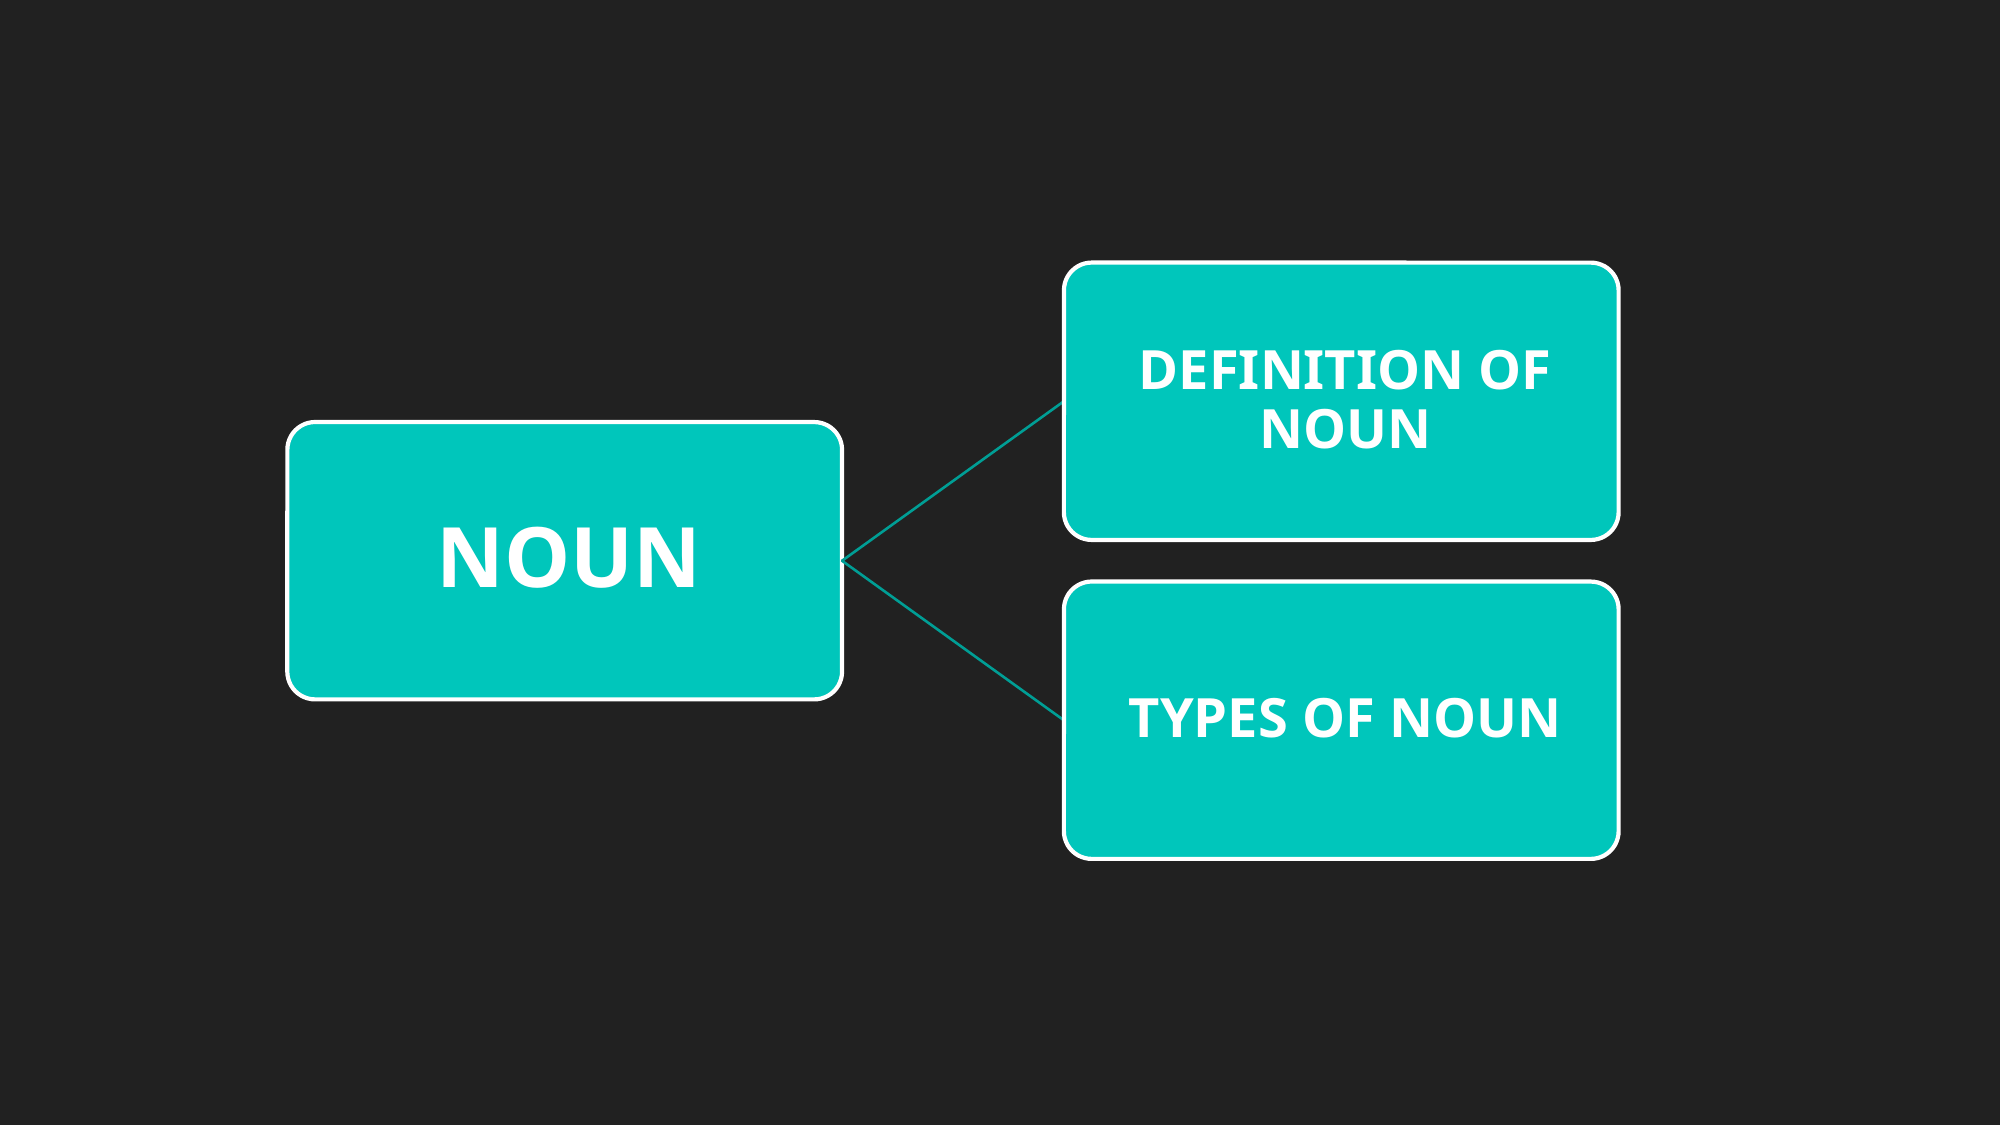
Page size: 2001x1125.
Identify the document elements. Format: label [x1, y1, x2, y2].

text_box [285, 116, 1620, 1006]
